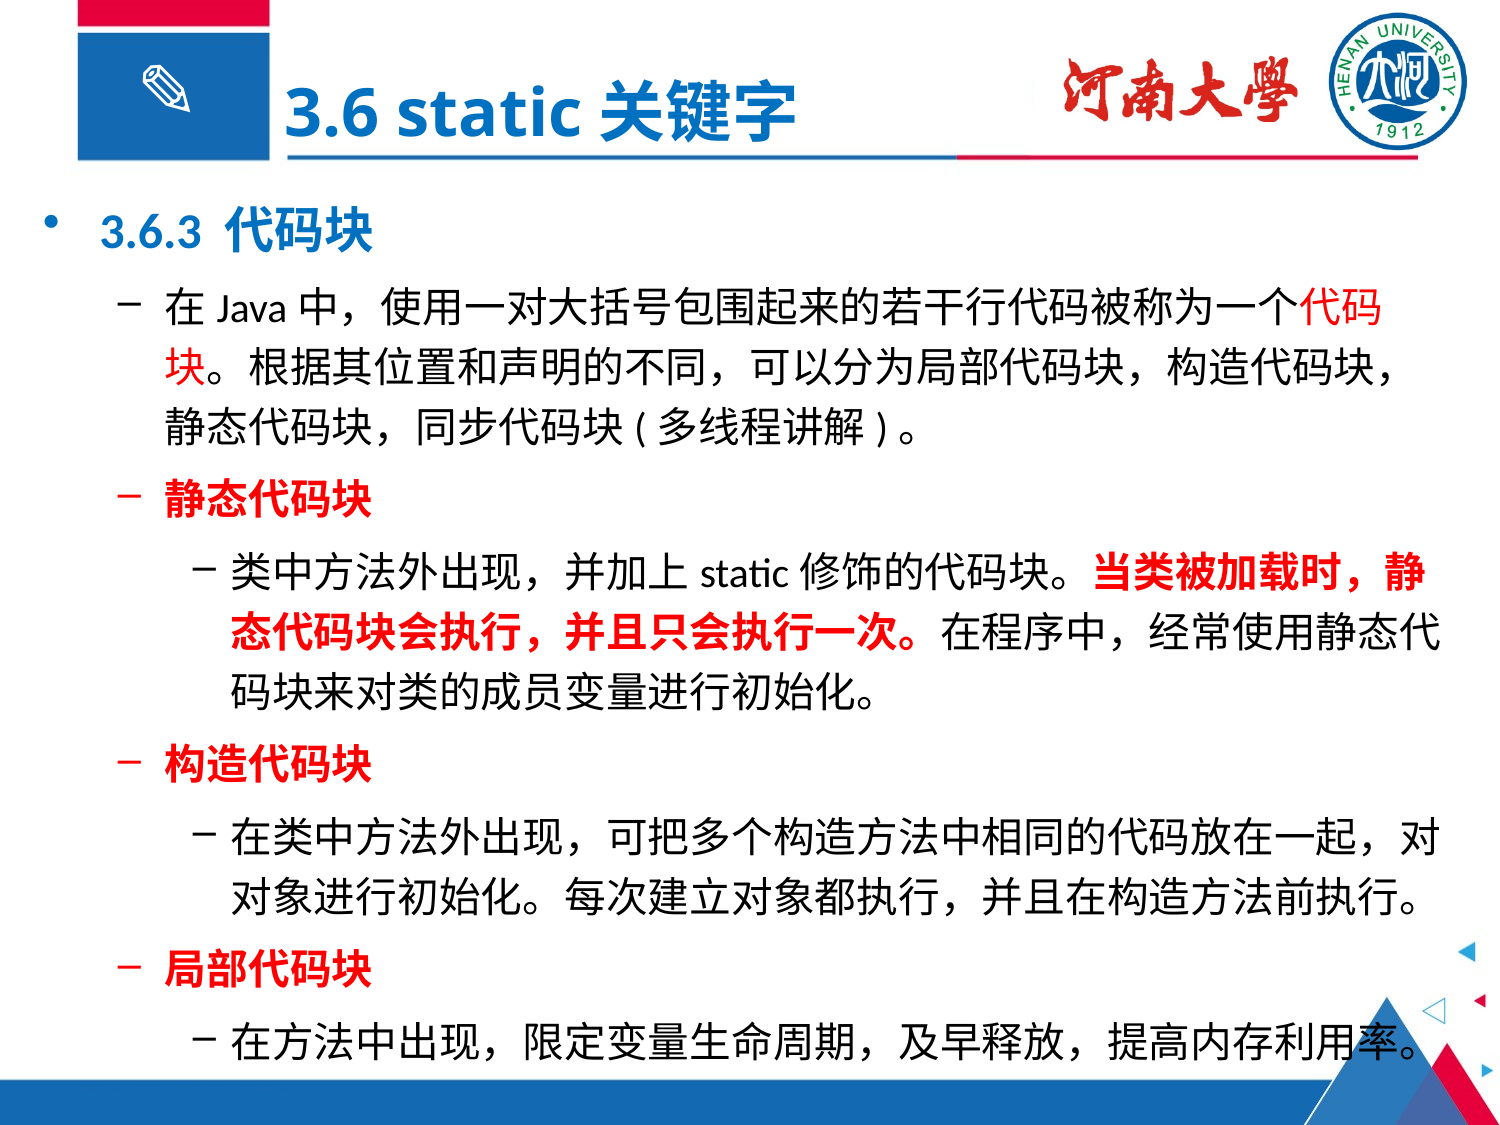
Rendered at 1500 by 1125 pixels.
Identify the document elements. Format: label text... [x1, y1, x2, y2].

text_box 3.6 static关键字 [269, 63, 1081, 156]
picture [0, 1, 1500, 1125]
text_box 3.6.3 代码块 在Java中，使用一对大括号包围起来的若干行代码被称为一个代码块。根据其位置和声明的不同，可以分为局部代码块，构造代码块，静态代码块，同步代码块(多线程讲解)。 静态代码块 类中方法外出现，并加上static修饰的代码块。当类被加载时，静态代码块会执行，并且只会执行一次。在程序中，经常使用静态代码块来对类的成员变量进行初始化。 构造代码块 在类中方法外出现，可把多个构造方法中相同的代码放在一起，对对象进行初始化。每次建立对象都执行，并且在构造方法前执行。 局部代码块 在方法中出现，限定变量生命周期，及早释放，提高内存利用率。 [28, 178, 1470, 1079]
